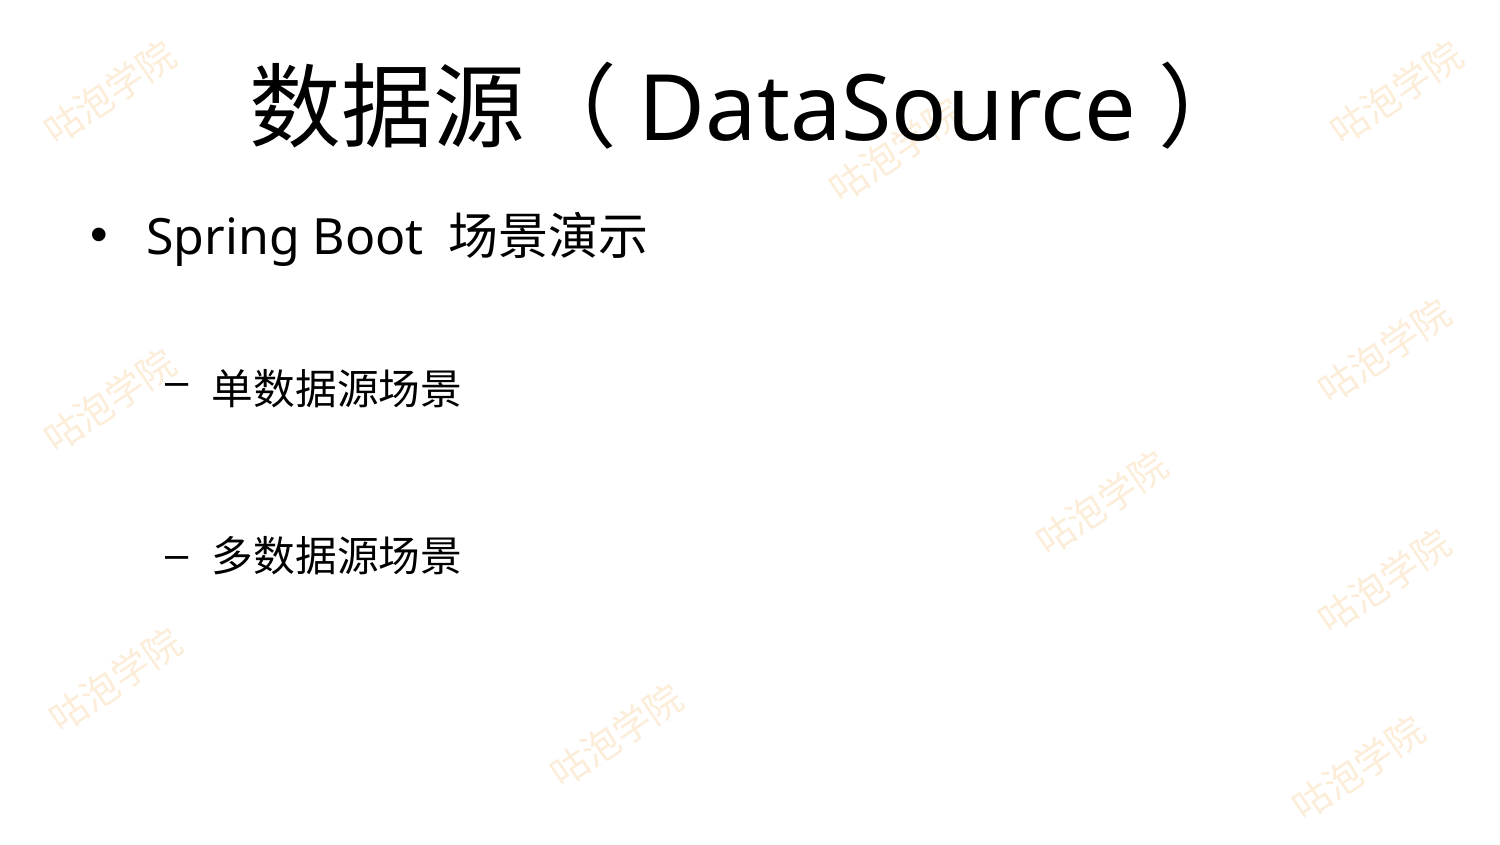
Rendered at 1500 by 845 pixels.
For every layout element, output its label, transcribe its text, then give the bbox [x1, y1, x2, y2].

title 数据源（DataSource） [75, 33, 1425, 175]
list Spring Boot 场景演示 单数据源场景 多数据源场景 [75, 196, 1453, 795]
